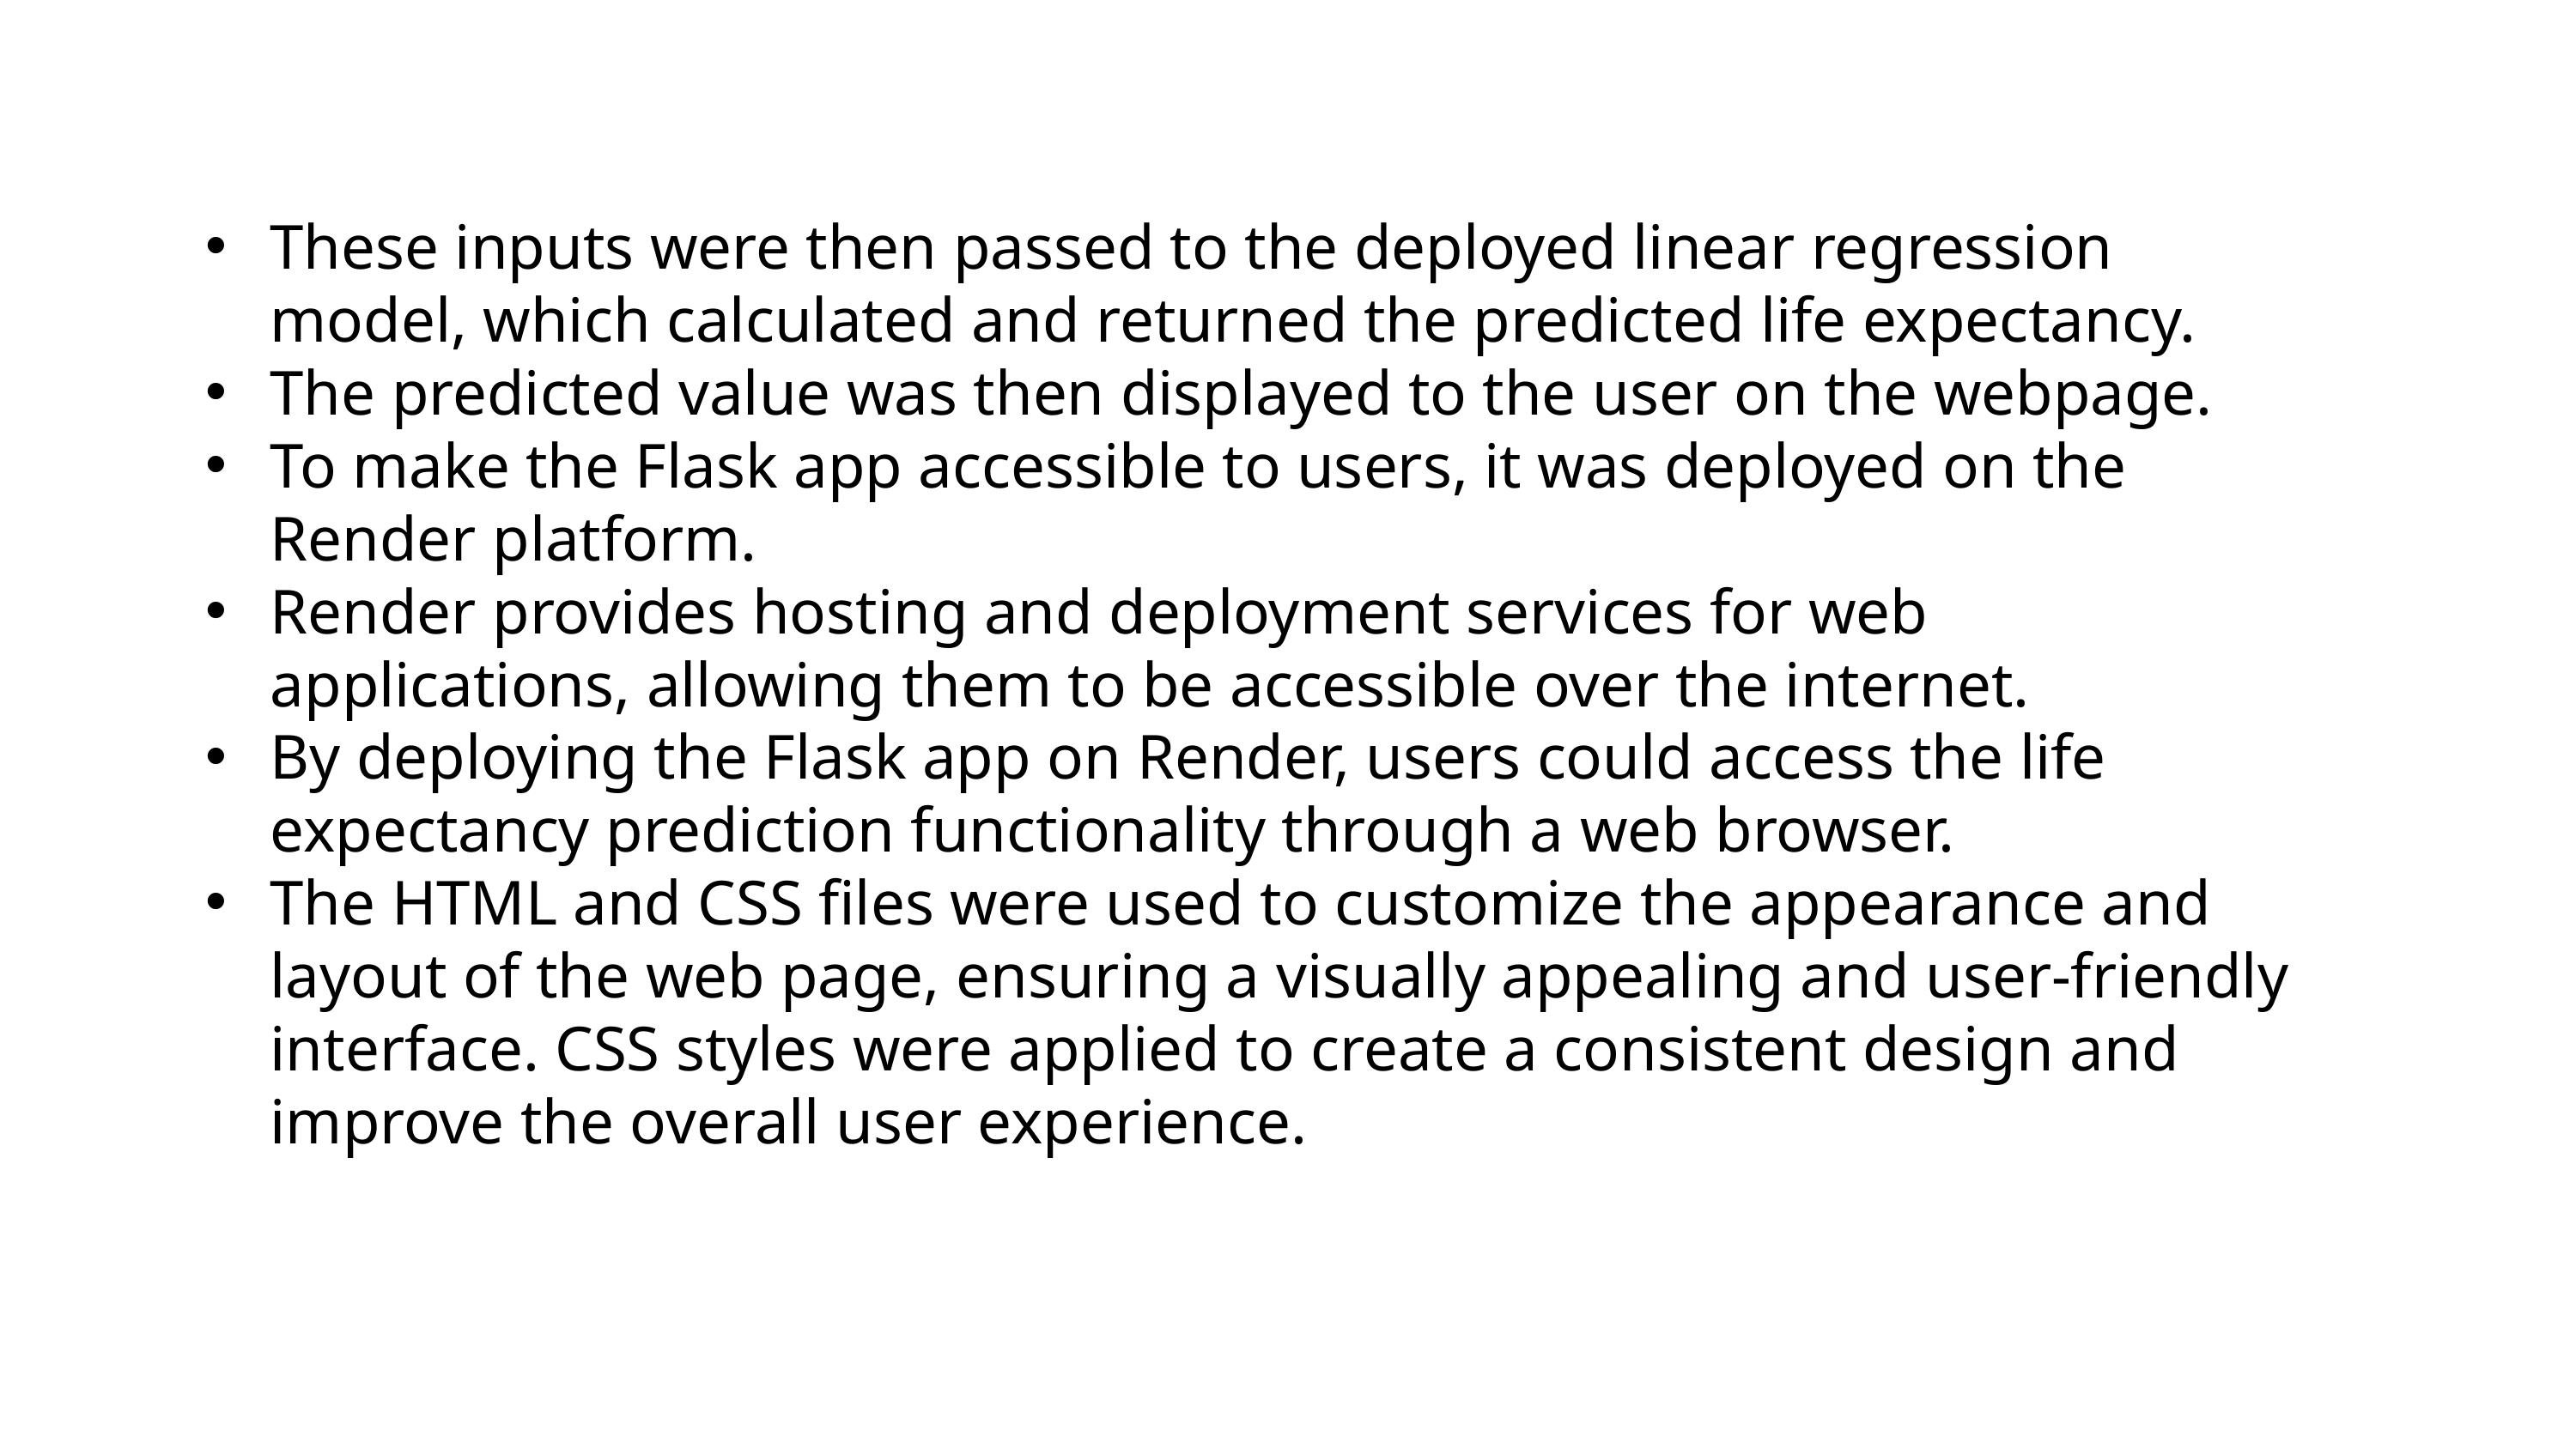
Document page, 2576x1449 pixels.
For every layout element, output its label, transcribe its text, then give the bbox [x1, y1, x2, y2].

text_box These inputs were then passed to the deployed linear regression model, which calculated and returned the predicted life expectancy. The predicted value was then displayed to the user on the webpage. To make the Flask app accessible to users, it was deployed on the Render platform. Render provides hosting and deployment services for web applications, allowing them to be accessible over the internet. By deploying the Flask app on Render, users could access the life expectancy prediction functionality through a web browser. The HTML and CSS files were used to customize the appearance and layout of the web page, ensuring a visually appealing and user-friendly interface. CSS styles were applied to create a consistent design and improve the overall user experience. [128, 202, 2318, 1163]
